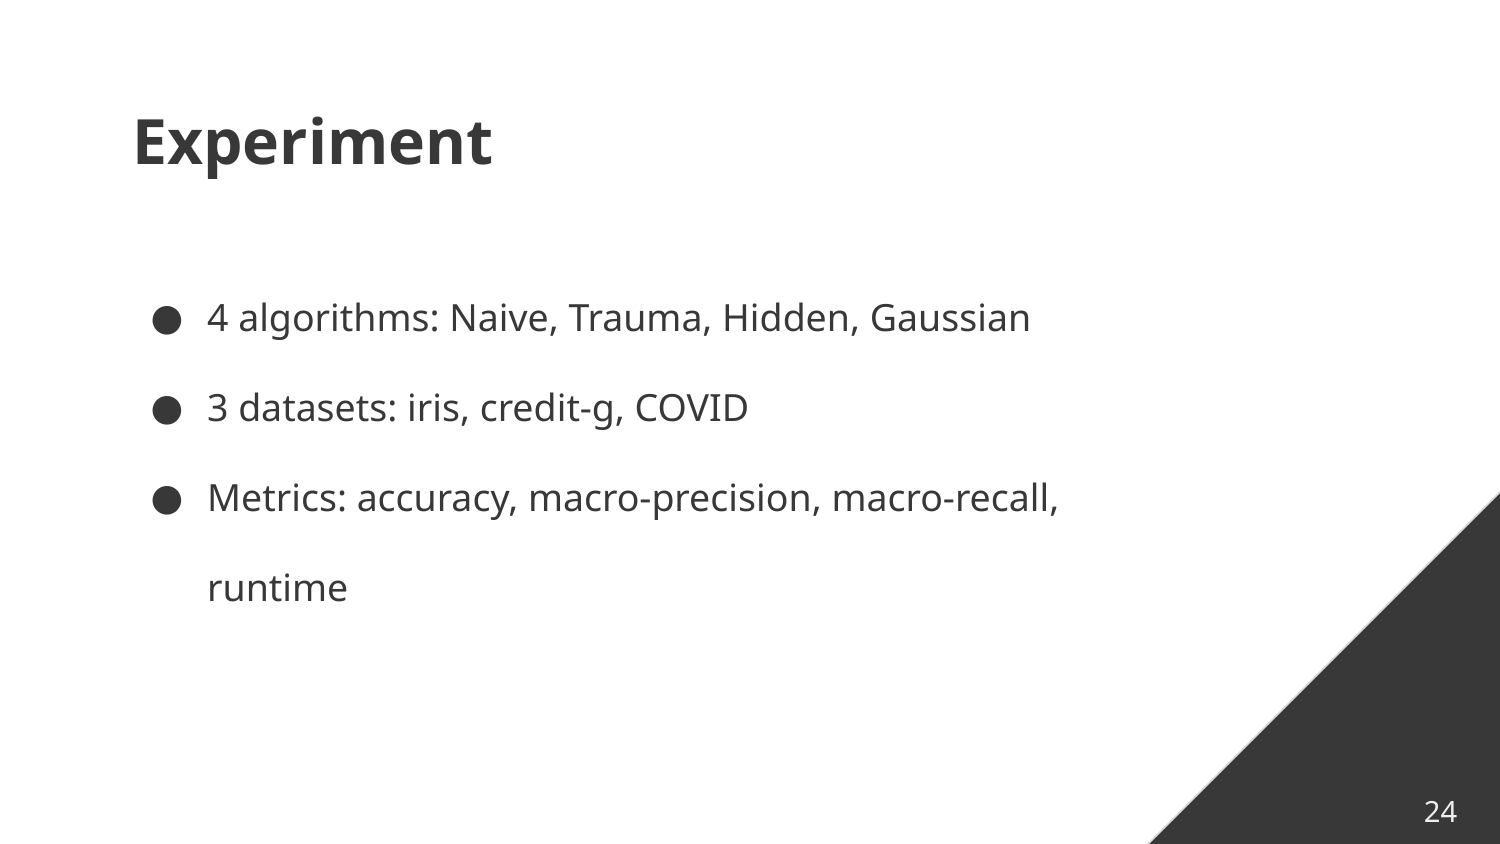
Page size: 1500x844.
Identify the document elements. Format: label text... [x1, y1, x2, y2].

list 4 algorithms: Naive, Trauma, Hidden, Gaussian 3 datasets: iris, credit-g, COVID Metrics: accuracy, macro-precision, macro-recall, runtime [116, 233, 1114, 769]
title Experiment [116, 87, 1064, 174]
text_box 24 [1408, 778, 1500, 843]
